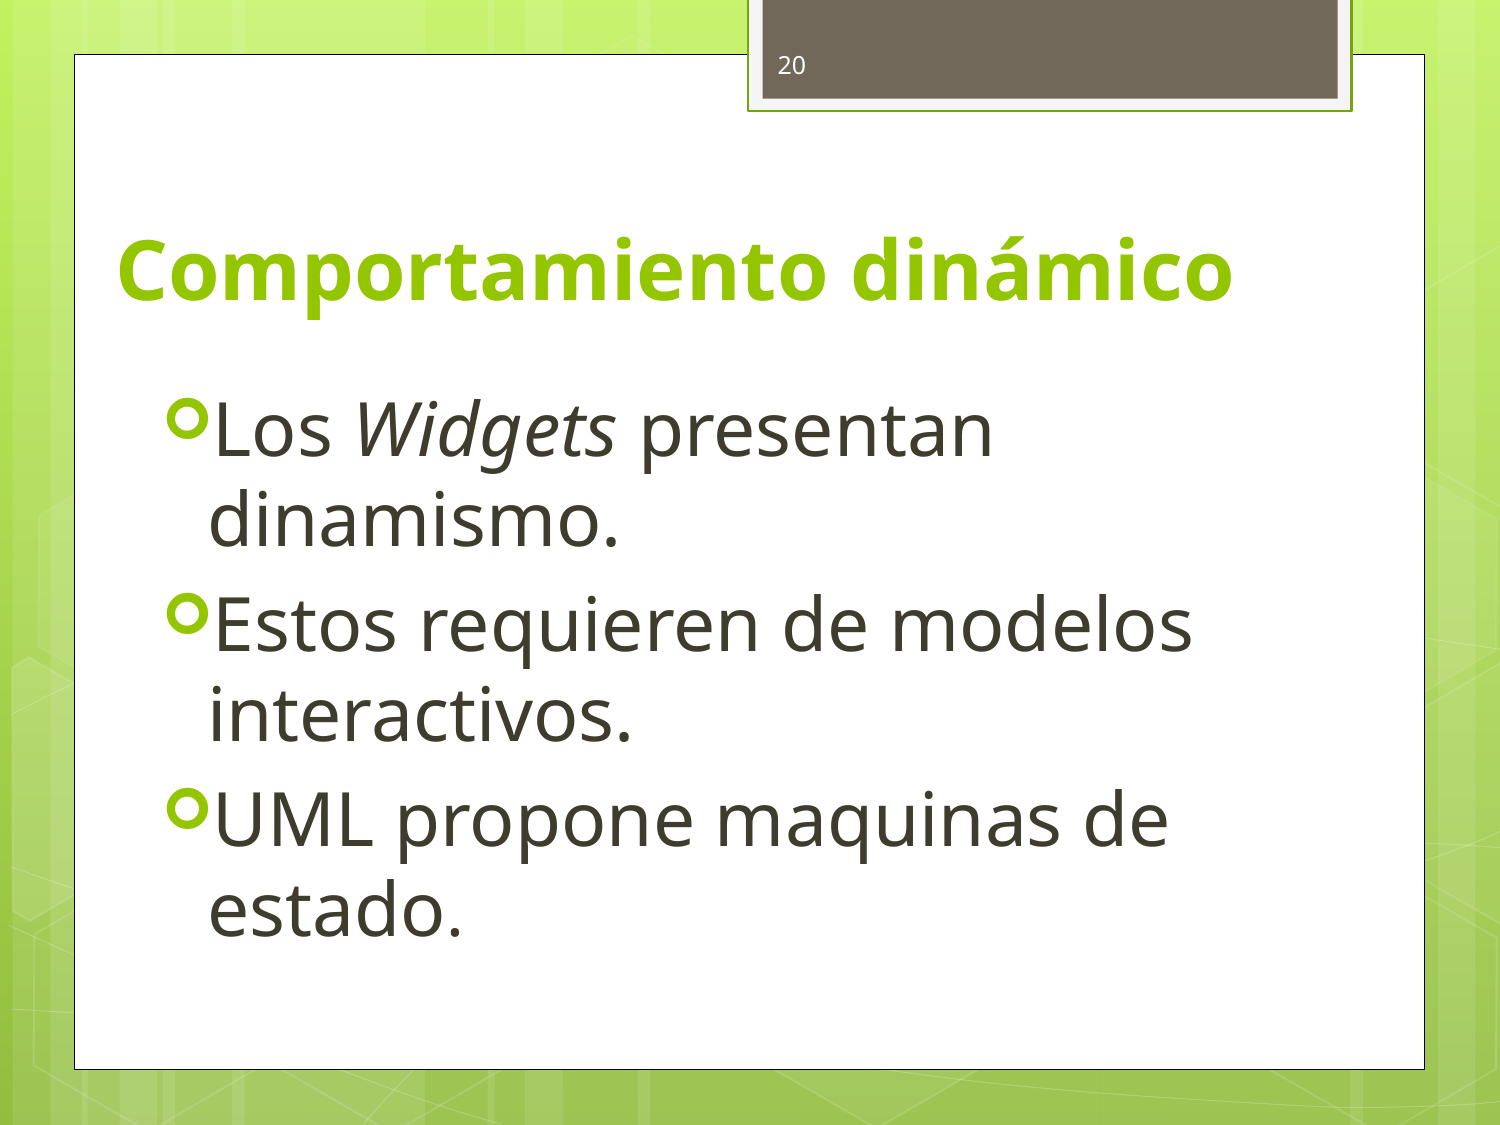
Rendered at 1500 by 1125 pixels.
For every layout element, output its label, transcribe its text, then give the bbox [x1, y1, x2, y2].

title Comportamiento dinámico [100, 137, 1451, 325]
list Los Widgets presentan dinamismo. Estos requieren de modelos interactivos. UML propone maquinas de estado. [135, 373, 1248, 851]
slide_number 20 [762, 36, 982, 97]
